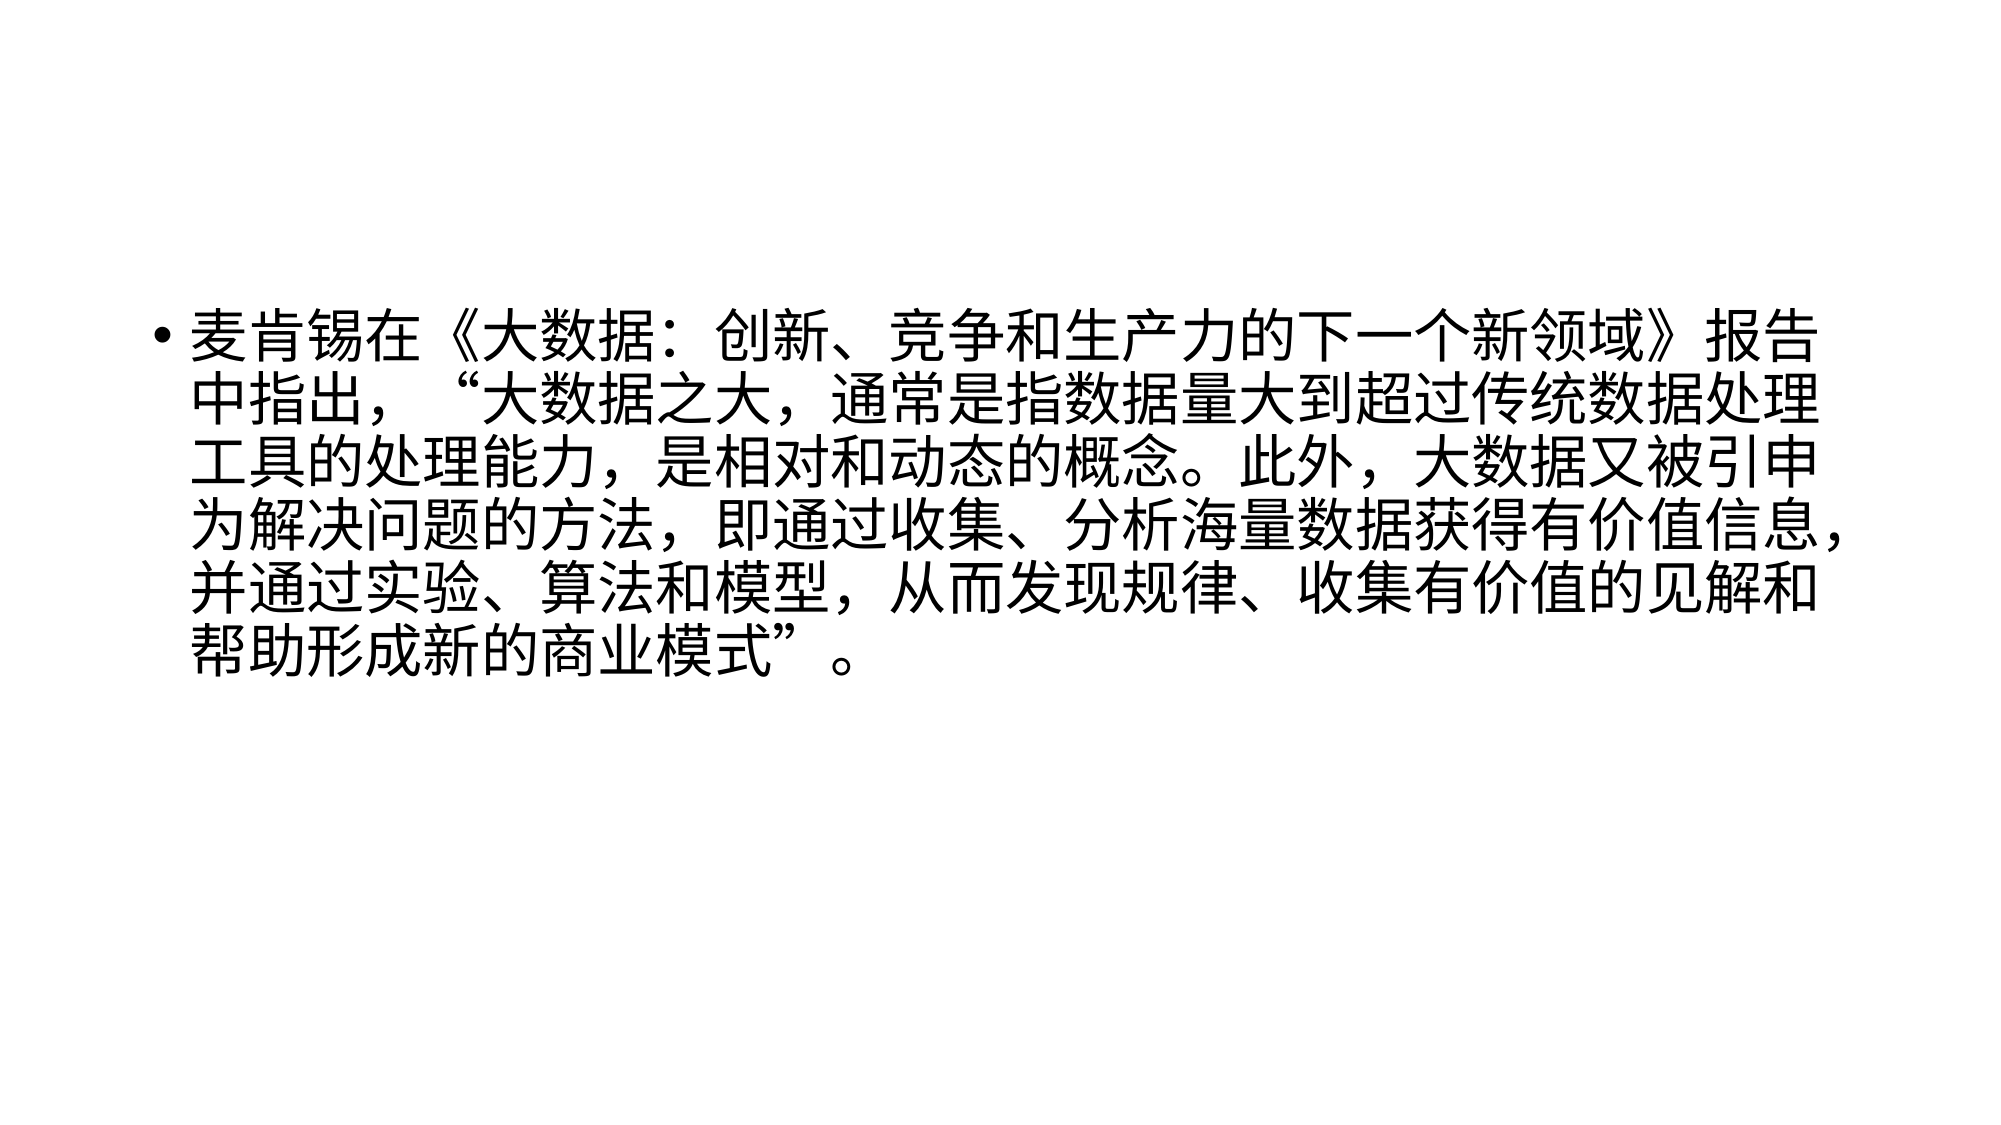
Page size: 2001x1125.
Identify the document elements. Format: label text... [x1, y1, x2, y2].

list 麦肯锡在《大数据：创新、竞争和生产力的下一个新领域》报告中指出，“大数据之大，通常是指数据量大到超过传统数据处理工具的处理能力，是相对和动态的概念。此外，大数据又被引申为解决问题的方法，即通过收集、分析海量数据获得有价值信息，并通过实验、算法和模型，从而发现规律、收集有价值的见解和帮助形成新的商业模式”。 [137, 299, 1863, 1014]
